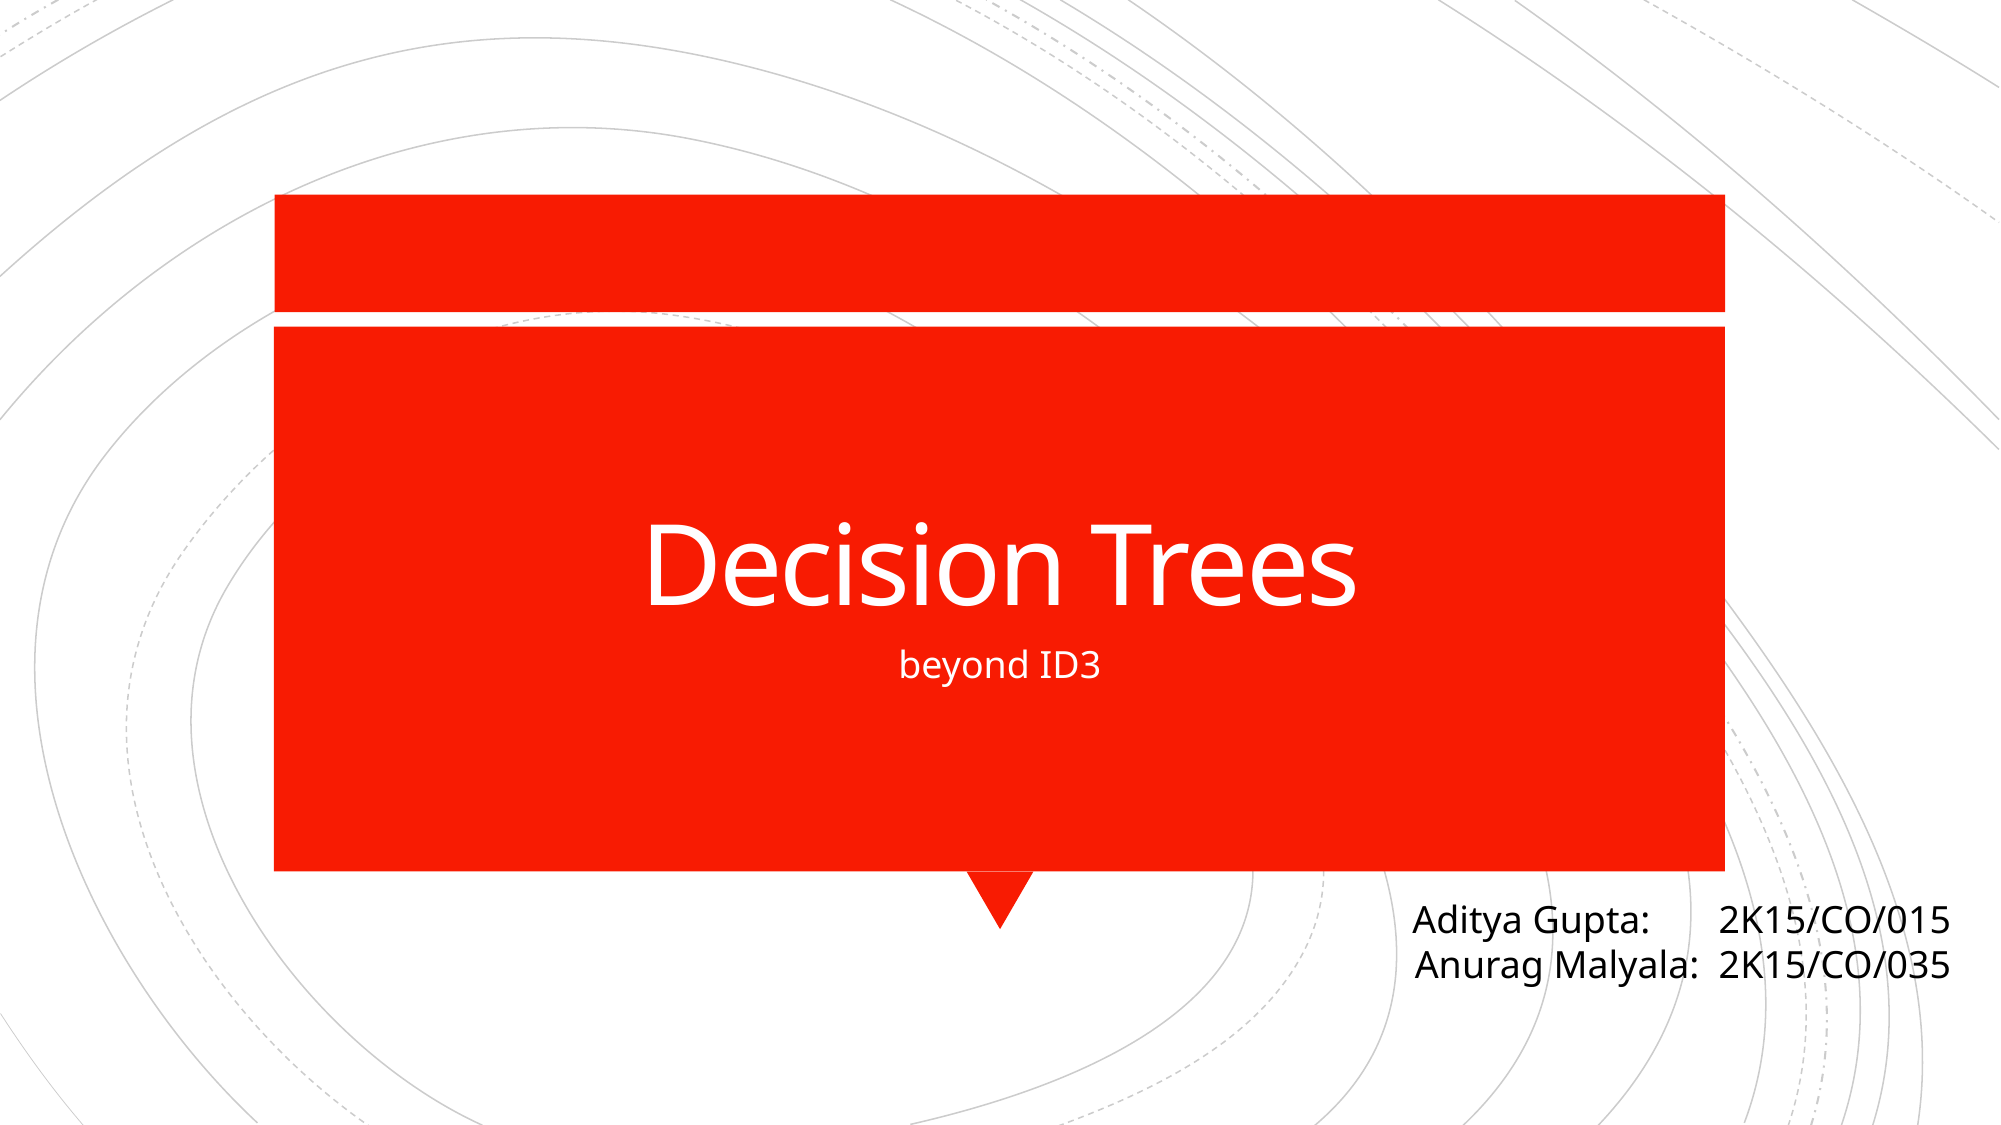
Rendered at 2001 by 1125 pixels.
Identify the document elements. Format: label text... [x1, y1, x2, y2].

subtitle beyond ID3 [288, 640, 1712, 858]
text_box Aditya Gupta: 2K15/CO/015 Anurag Malyala: 2K15/CO/035 [1341, 889, 1967, 994]
title Decision Trees [288, 340, 1713, 628]
